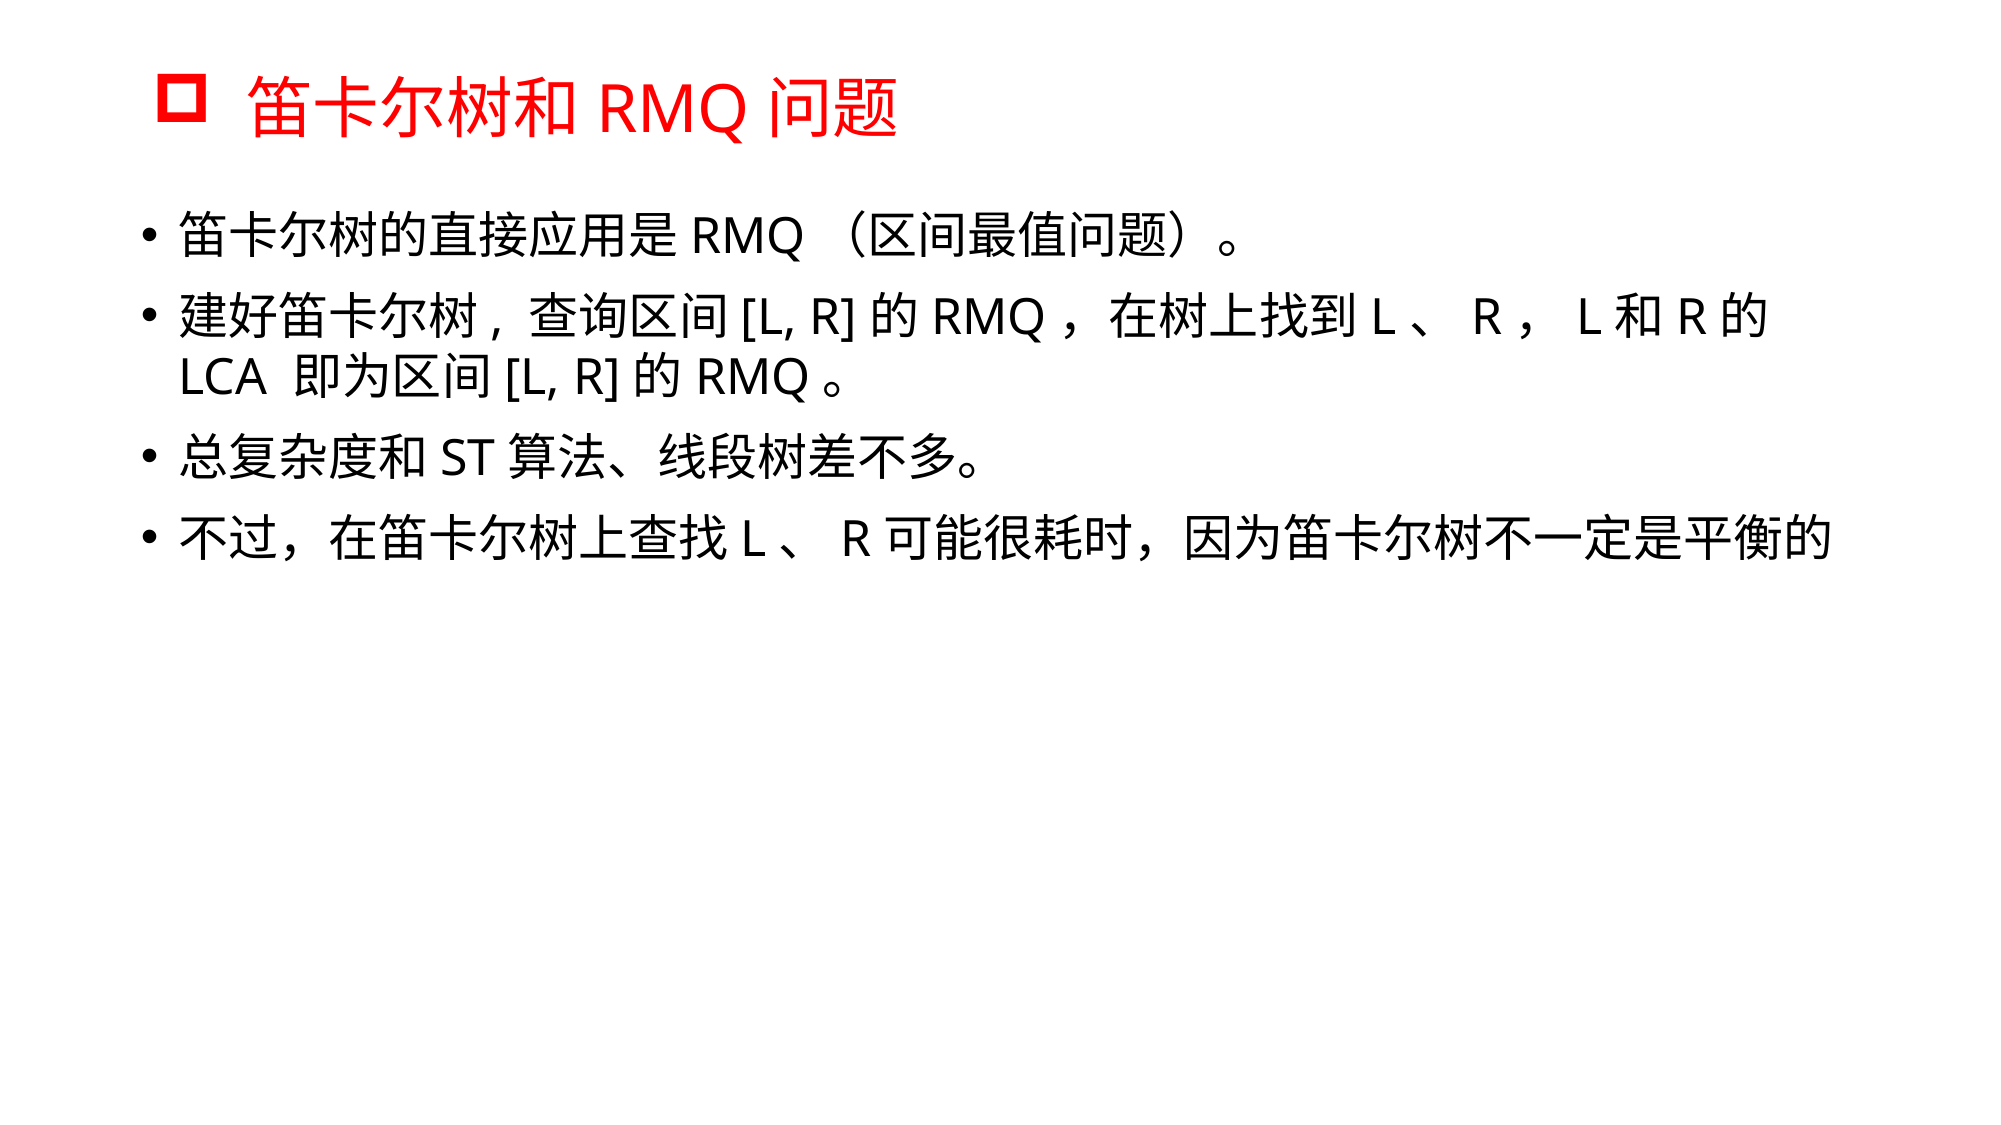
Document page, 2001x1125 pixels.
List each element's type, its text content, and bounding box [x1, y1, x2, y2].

list 笛卡尔树的直接应用是RMQ（区间最值问题）。 建好笛卡尔树, 查询区间[L, R]的RMQ，在树上找到L、R，L和R的 LCA 即为区间[L, R]的RMQ。 总复杂度和ST算法、线段树差不多。 不过，在笛卡尔树上查找L、R可能很耗时，因为笛卡尔树不一定是平衡的 [125, 196, 1851, 646]
title 笛卡尔树和RMQ问题 [137, 59, 1863, 161]
